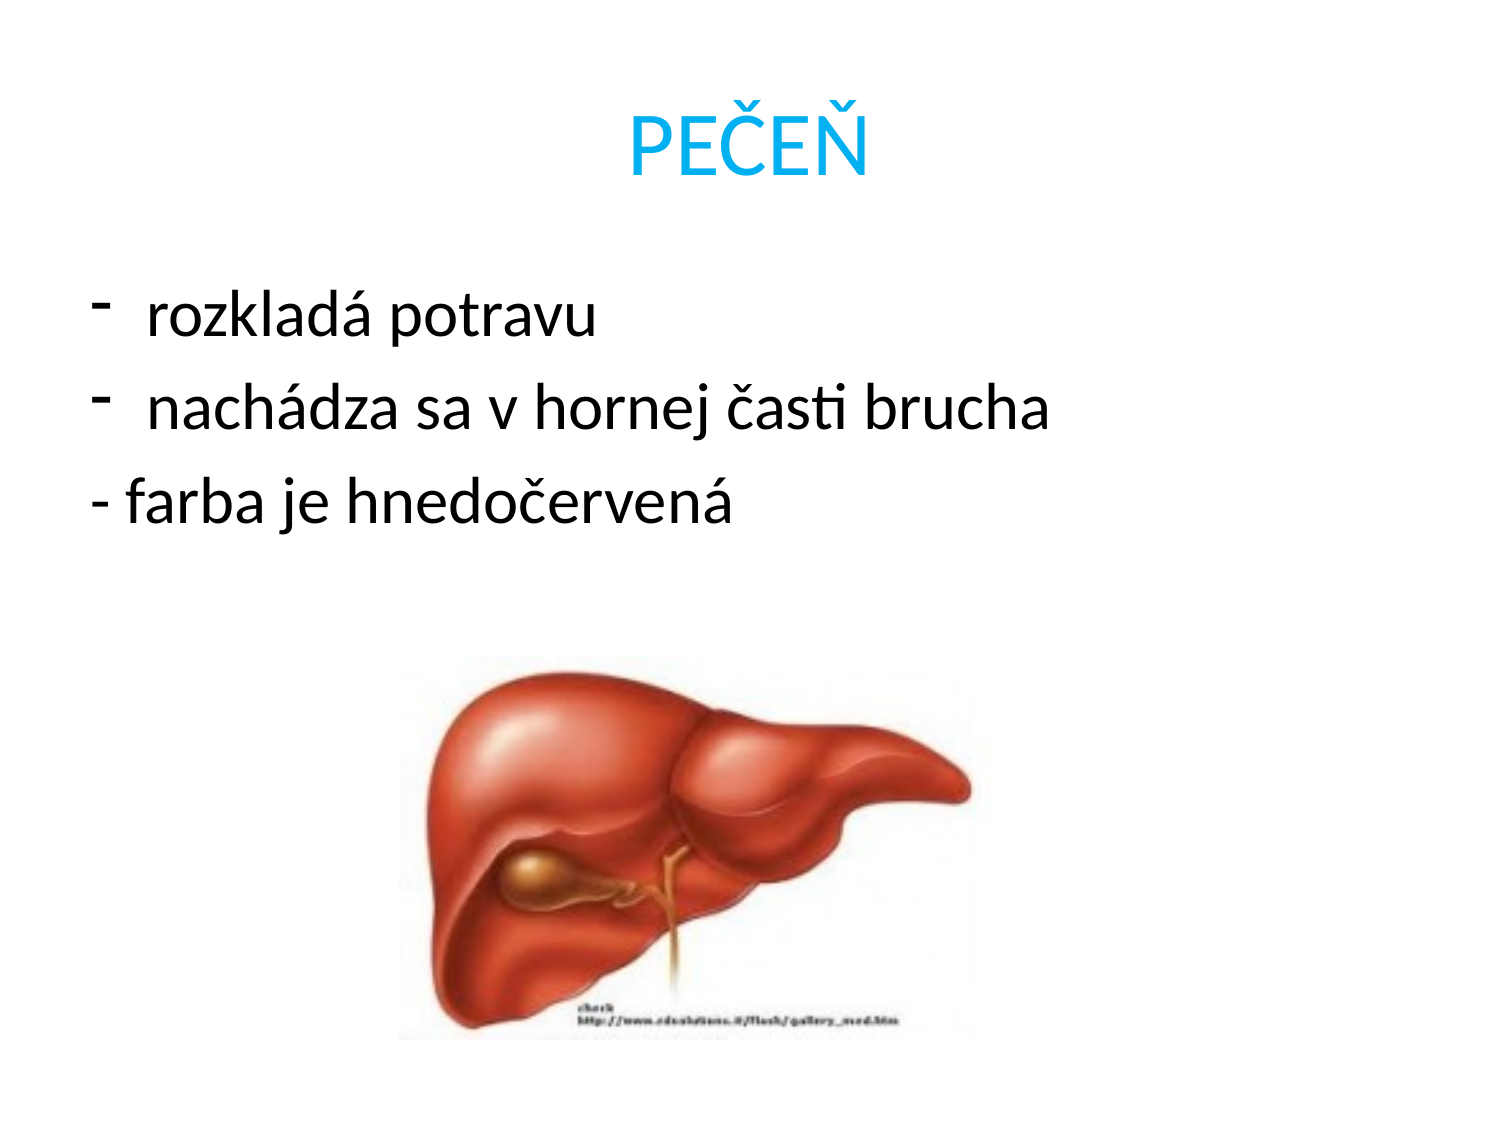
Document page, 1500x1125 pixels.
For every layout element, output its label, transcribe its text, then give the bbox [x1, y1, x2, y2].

title PEČEŇ [75, 45, 1425, 233]
list rozkladá potravu nachádza sa v hornej časti brucha - farba je hnedočervená [75, 262, 1425, 1005]
picture [52, 656, 1329, 1040]
